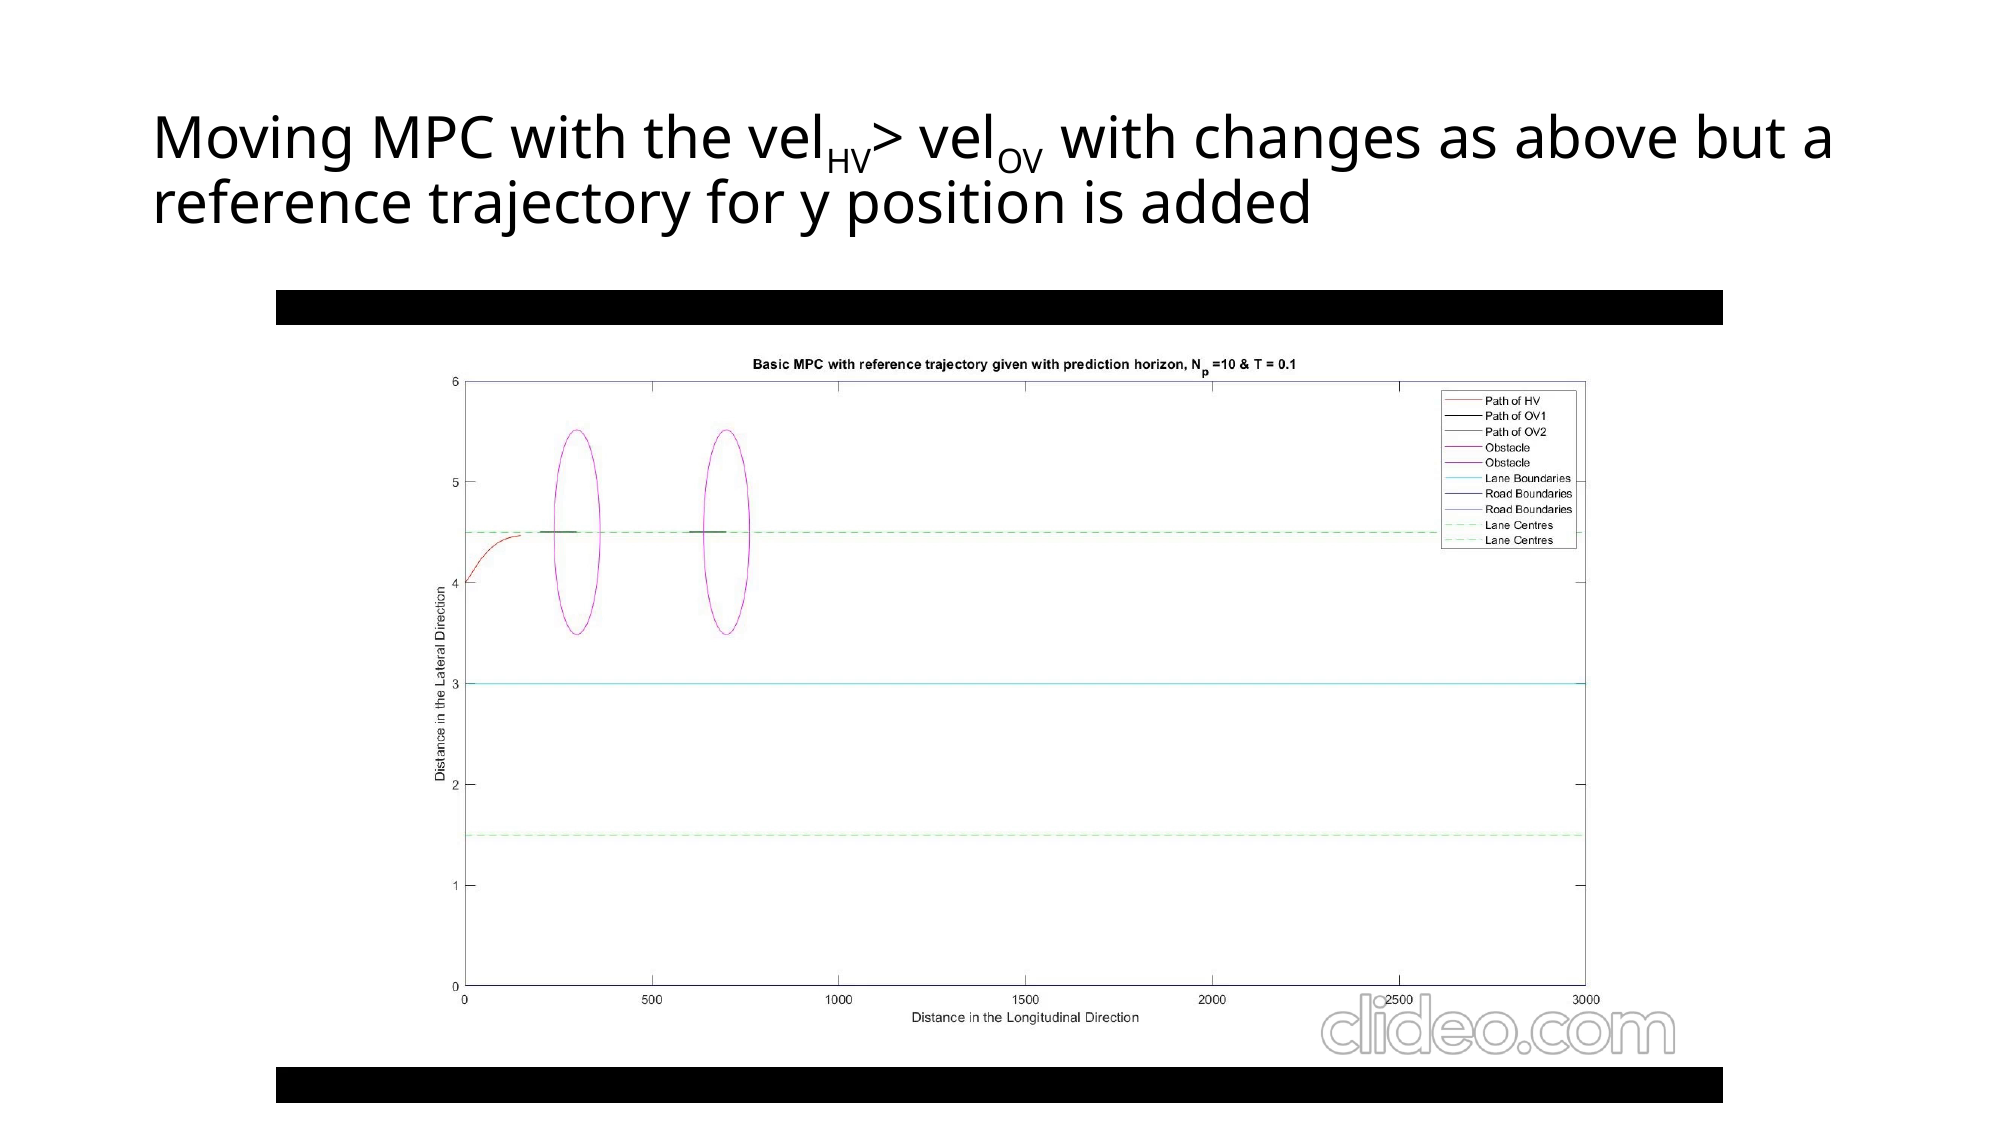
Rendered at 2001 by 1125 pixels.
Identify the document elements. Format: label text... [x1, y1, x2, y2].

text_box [463, 531, 1207, 791]
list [276, 289, 1724, 1104]
title Moving MPC with the velHV> velOV with changes as above but a reference trajectory for y position is added [137, 59, 1863, 278]
